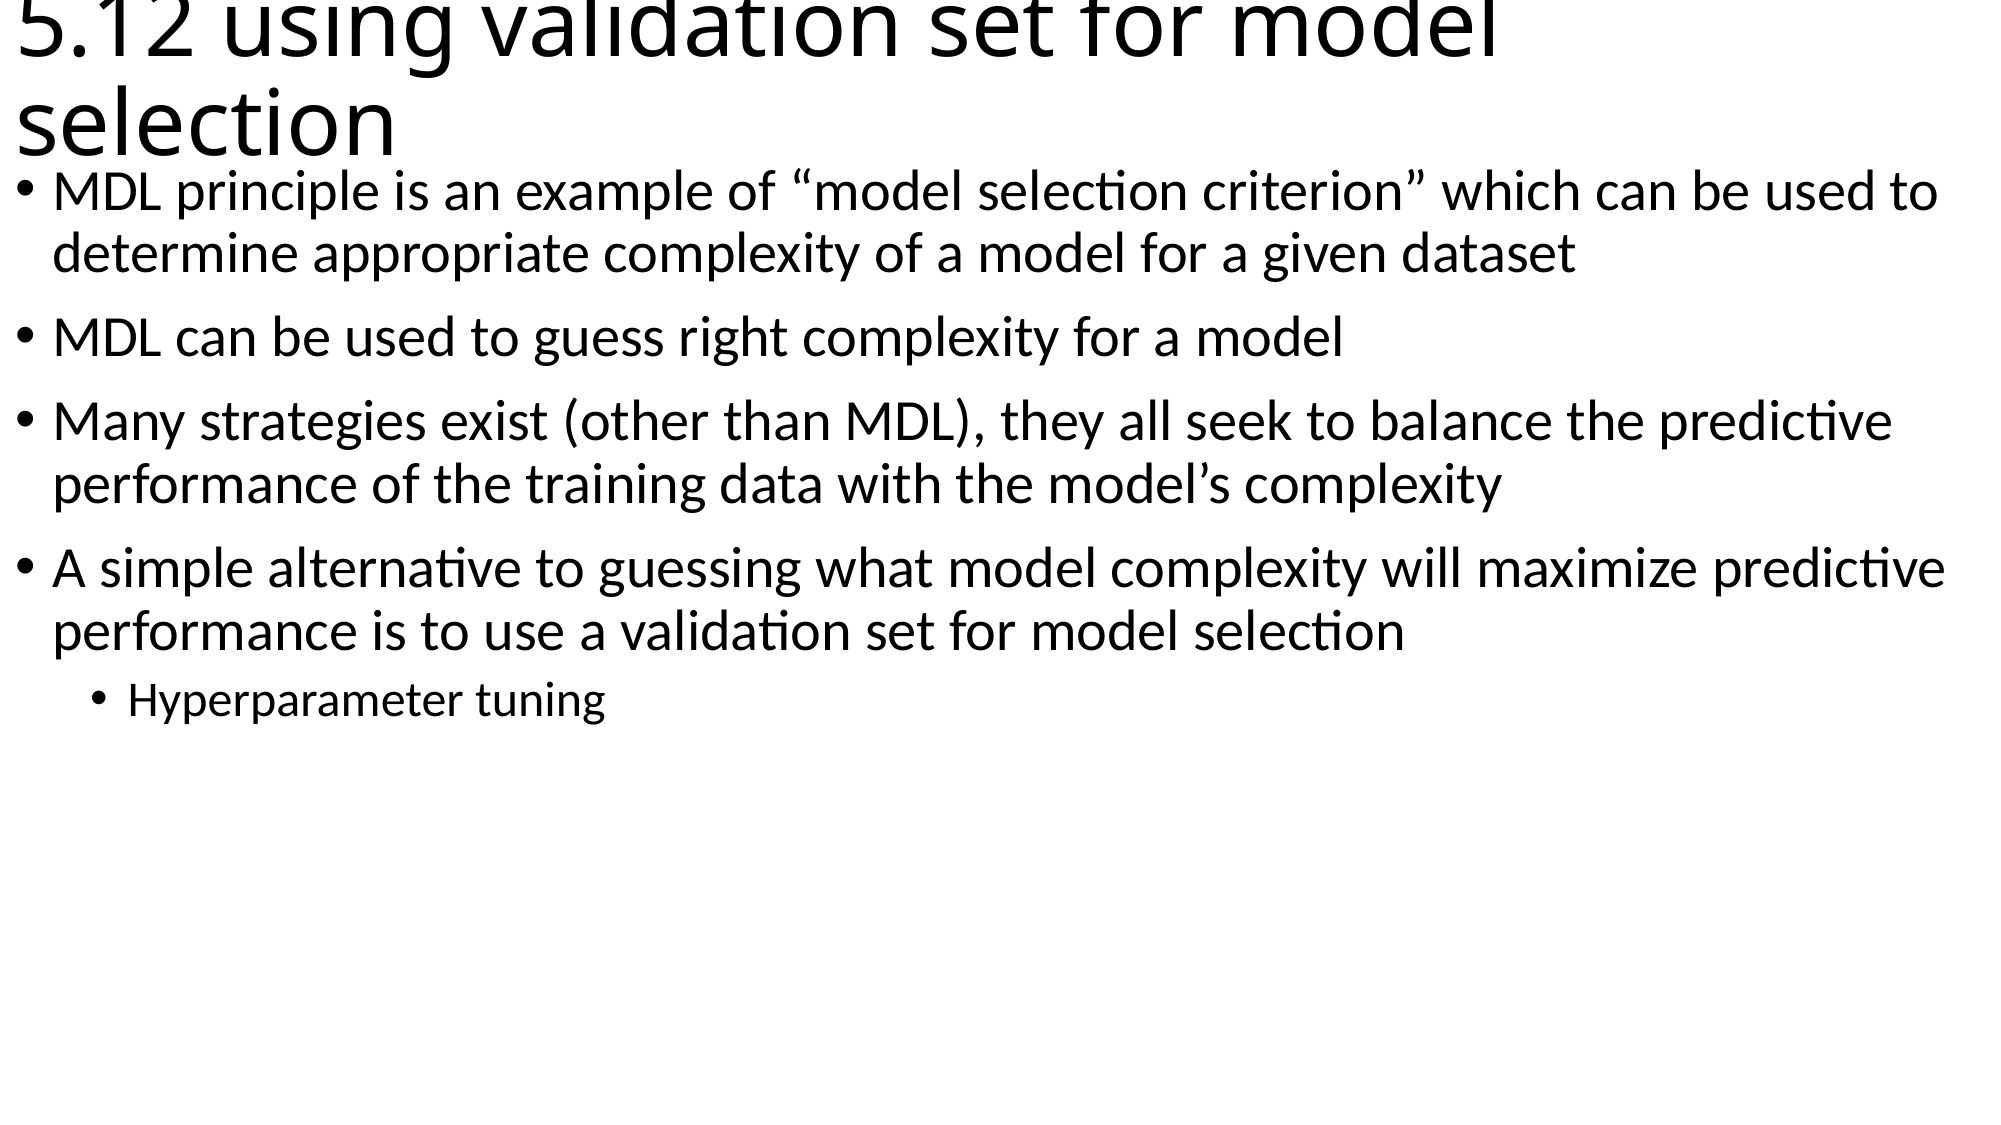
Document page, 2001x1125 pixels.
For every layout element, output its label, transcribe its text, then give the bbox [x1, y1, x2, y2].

list MDL principle is an example of “model selection criterion” which can be used to determine appropriate complexity of a model for a given dataset MDL can be used to guess right complexity for a model Many strategies exist (other than MDL), they all seek to balance the predictive performance of the training data with the model’s complexity A simple alternative to guessing what model complexity will maximize predictive performance is to use a validation set for model selection Hyperparameter tuning [0, 152, 2000, 1125]
title 5.12 using validation set for model selection [0, 0, 1866, 152]
